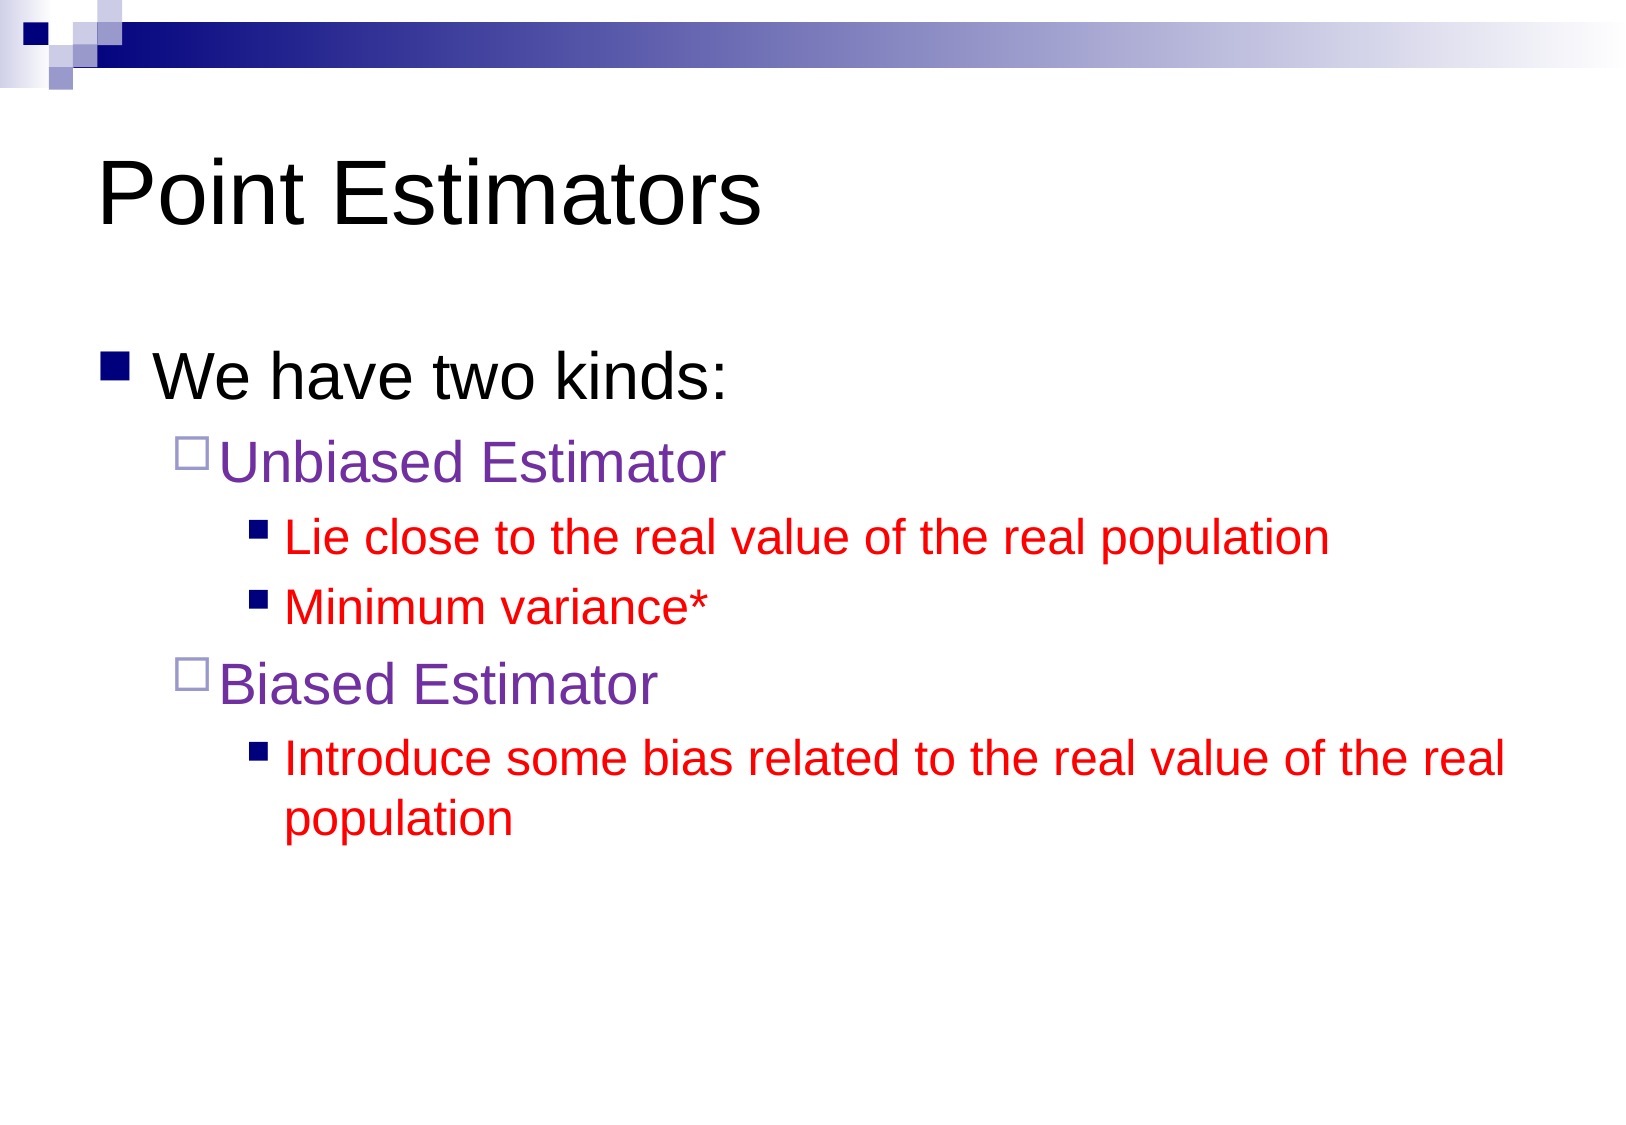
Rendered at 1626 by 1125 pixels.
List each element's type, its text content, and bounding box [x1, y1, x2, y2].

title Point Estimators [81, 75, 1544, 300]
list We have two kinds: Unbiased Estimator Lie close to the real value of the real population Minimum variance* Biased Estimator Introduce some bias related to the real value of the real population [81, 324, 1544, 963]
